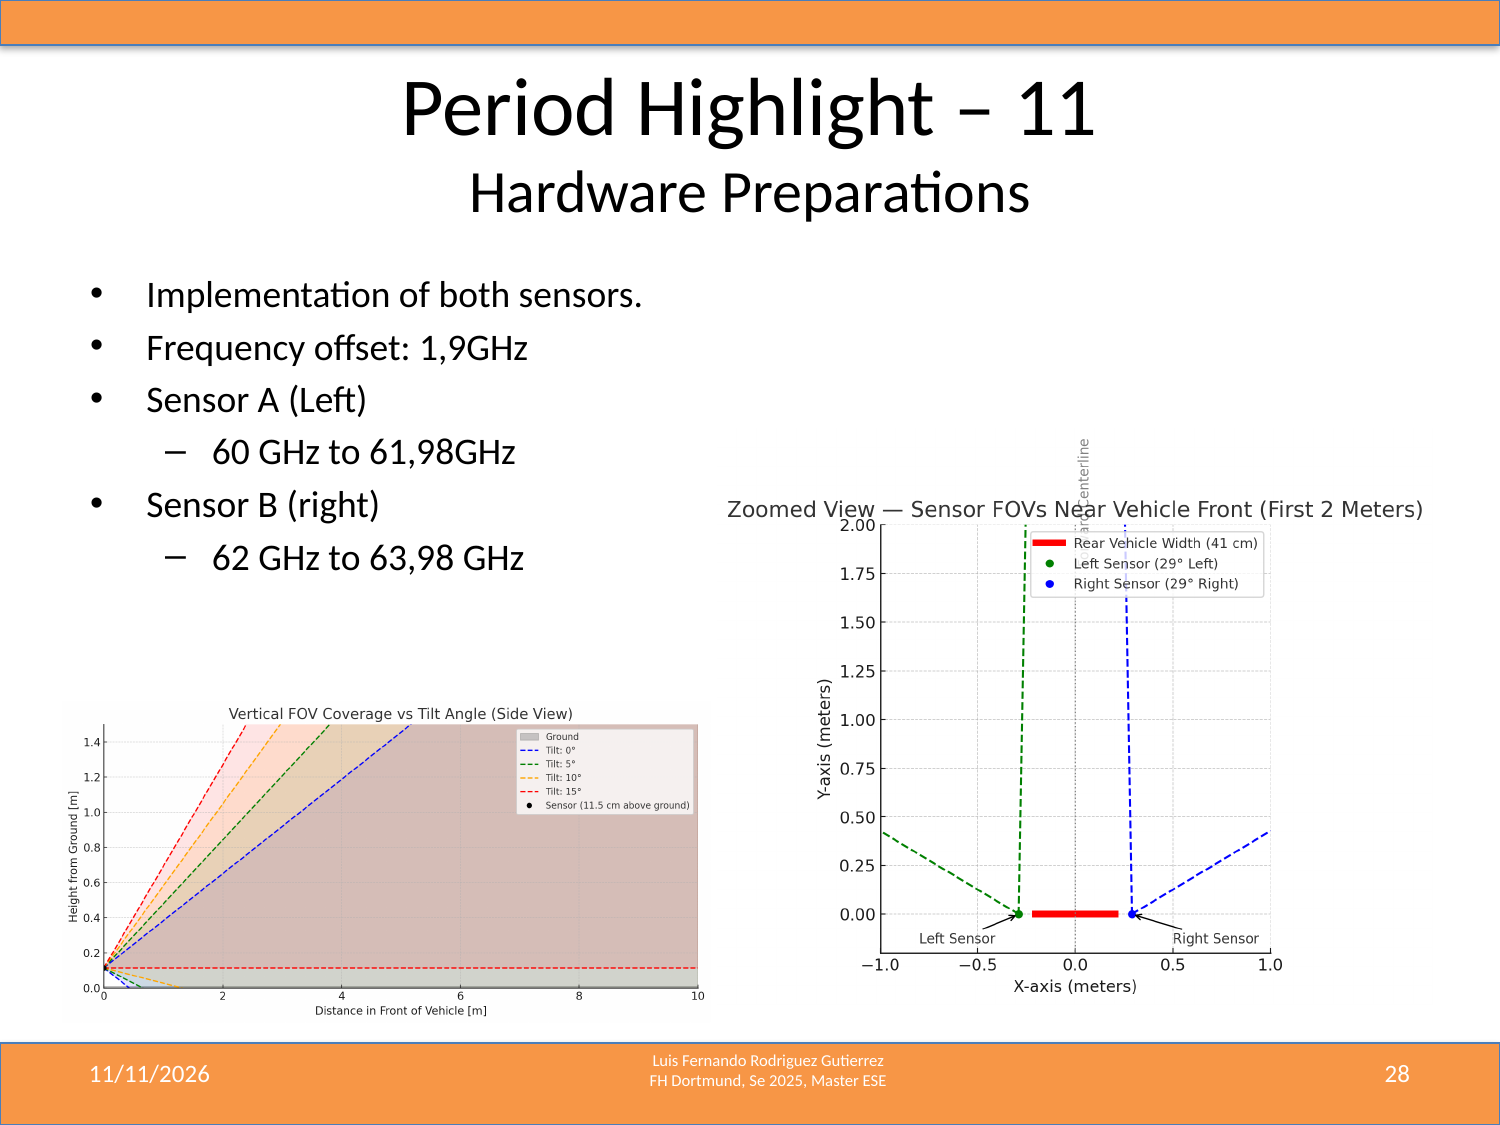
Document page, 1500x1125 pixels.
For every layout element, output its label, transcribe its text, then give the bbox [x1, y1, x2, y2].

slide_number 28 [1074, 1042, 1425, 1103]
title Period Highlight – 11 Hardware Preparations [75, 45, 1425, 233]
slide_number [73, 1042, 424, 1103]
list Implementation of both sensors. Frequency offset: 1,9GHz Sensor A (Left) 60 GHz to 61,98GHz Sensor B (right) 62 GHz to 63,98 GHz [75, 262, 929, 701]
picture [62, 701, 711, 1024]
picture [717, 428, 1433, 1006]
